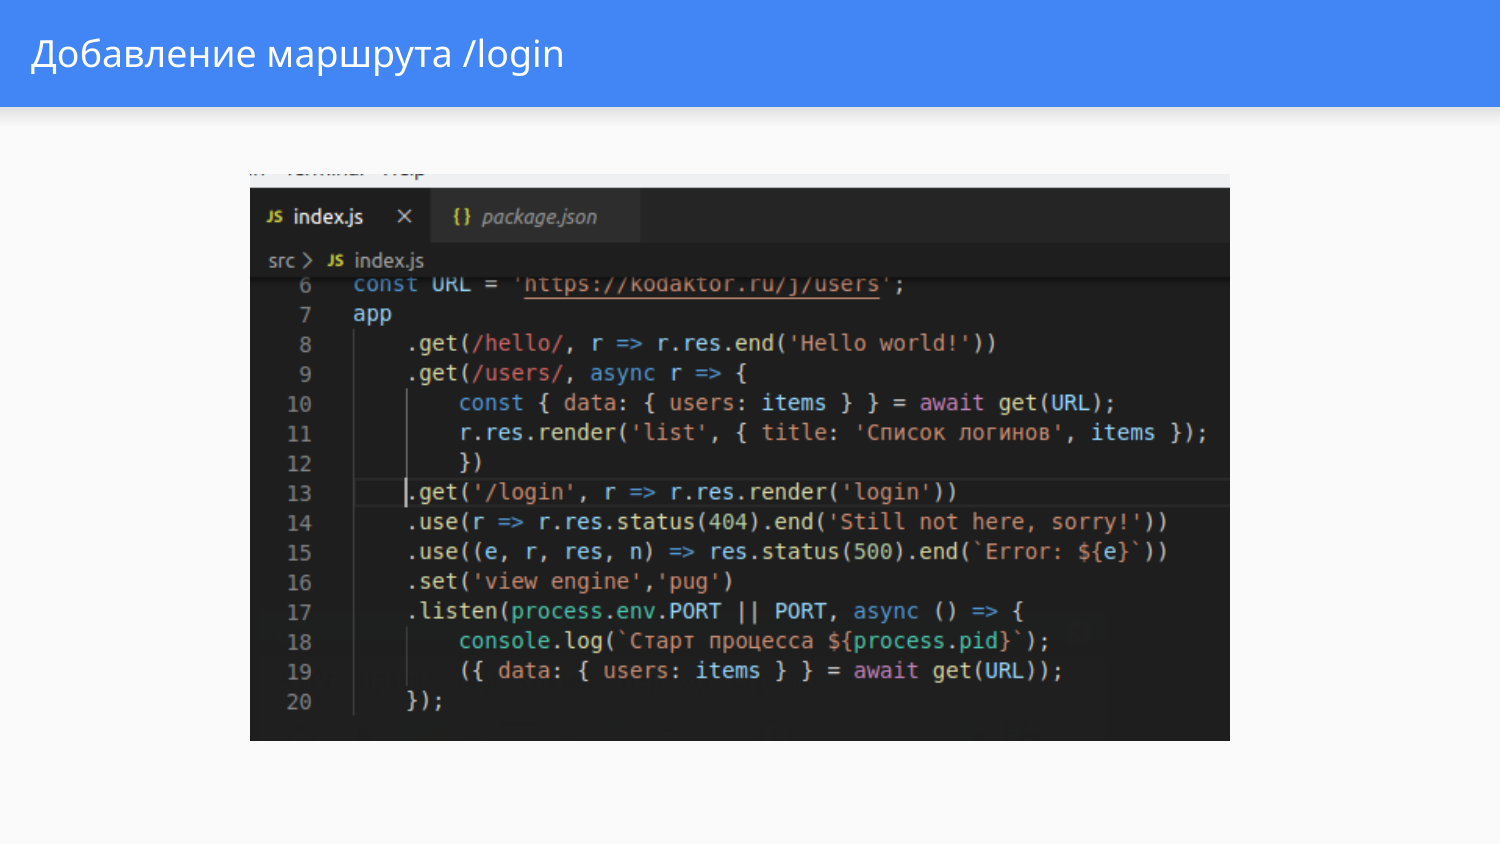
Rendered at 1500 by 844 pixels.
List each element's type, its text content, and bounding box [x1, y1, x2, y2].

title Добавление маршрута /login [16, 2, 1464, 102]
picture [249, 174, 1231, 741]
